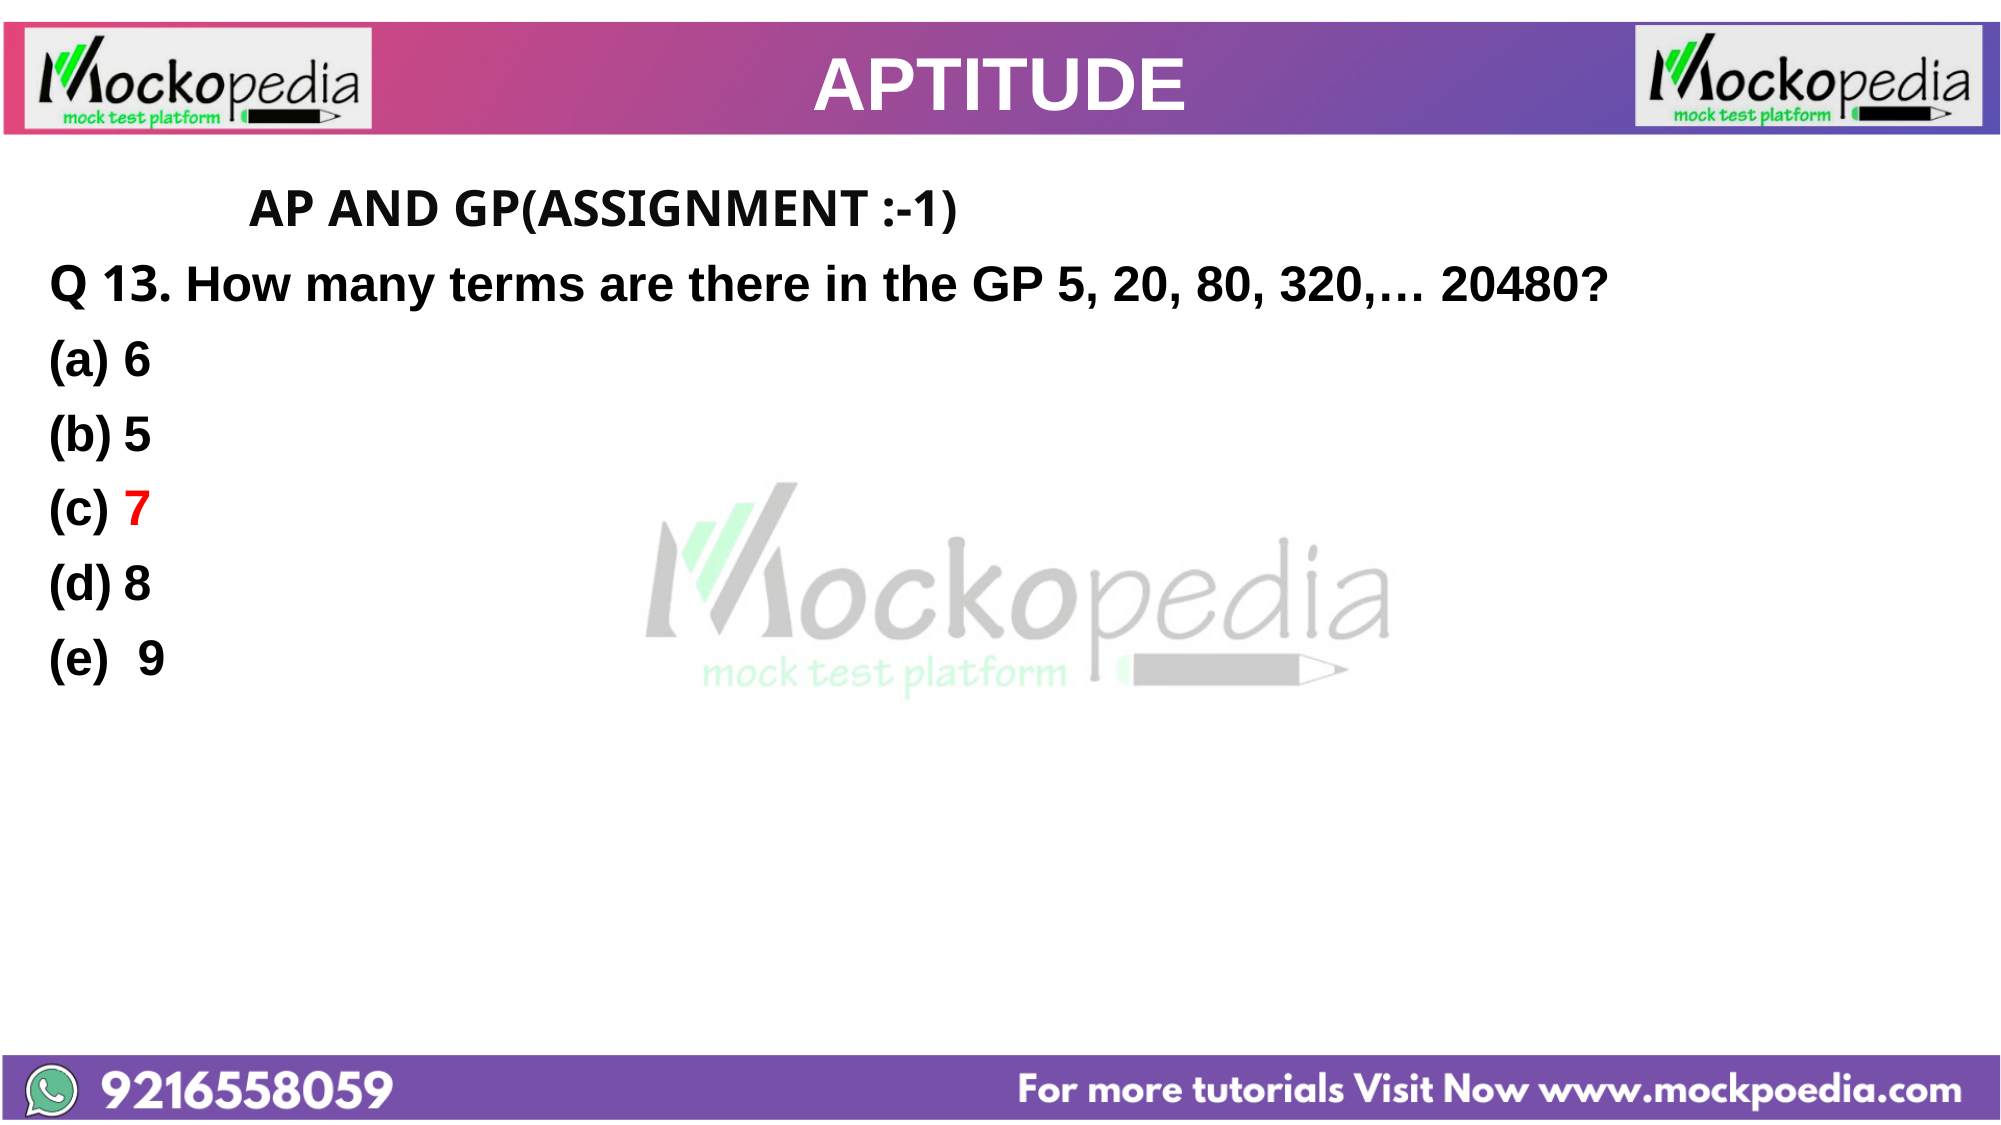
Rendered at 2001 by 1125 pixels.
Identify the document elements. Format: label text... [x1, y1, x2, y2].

list AP AND GP(ASSIGNMENT :-1) Q 13. How many terms are there in the GP 5, 20, 80, 320,… 20480? 6 5 7 8 (e) 9 [33, 175, 1959, 1053]
picture [0, 0, 2001, 1125]
title APTITUDE [41, 31, 1959, 142]
